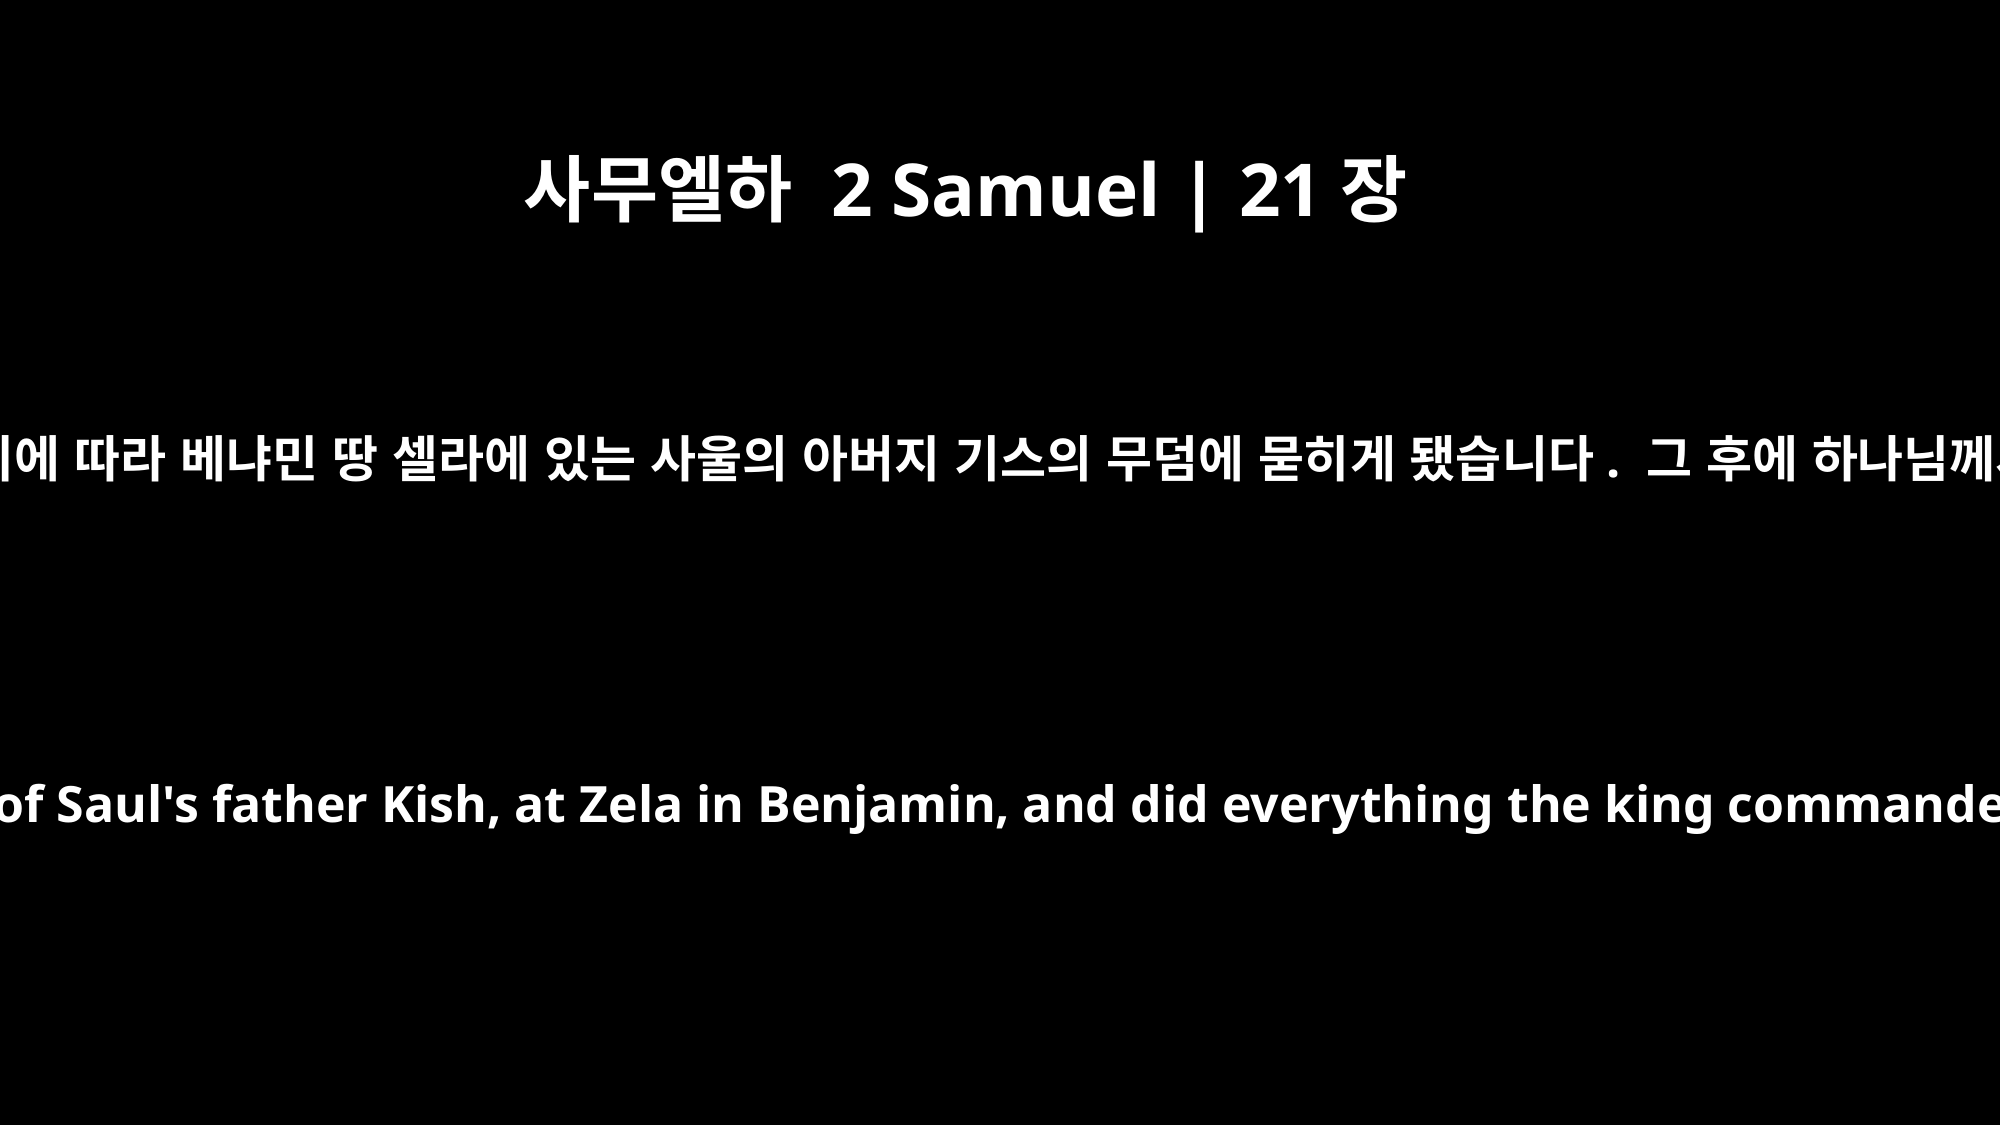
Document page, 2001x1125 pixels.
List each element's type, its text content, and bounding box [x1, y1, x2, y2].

text_box 사무엘하 2 Samuel | 21장 [509, 136, 1423, 239]
text_box 14 사울과 그 아들 요나단의 뼈들은 왕의 모든 지시에 따라 베냐민 땅 셀라에 있는 사울의 아버지 기스의 무덤에 묻히게 됐습니다. 그 후에 하나님께서는 그 땅을 위한 기도를 들어주셨습니다. [0, 359, 2000, 495]
text_box They buried the bones of Saul and his son Jonathan in the tomb of Saul's father Kish, at Zela in Benjamin, and did everything the king commanded. After that, God answered prayer in behalf of the land. [0, 764, 2000, 840]
